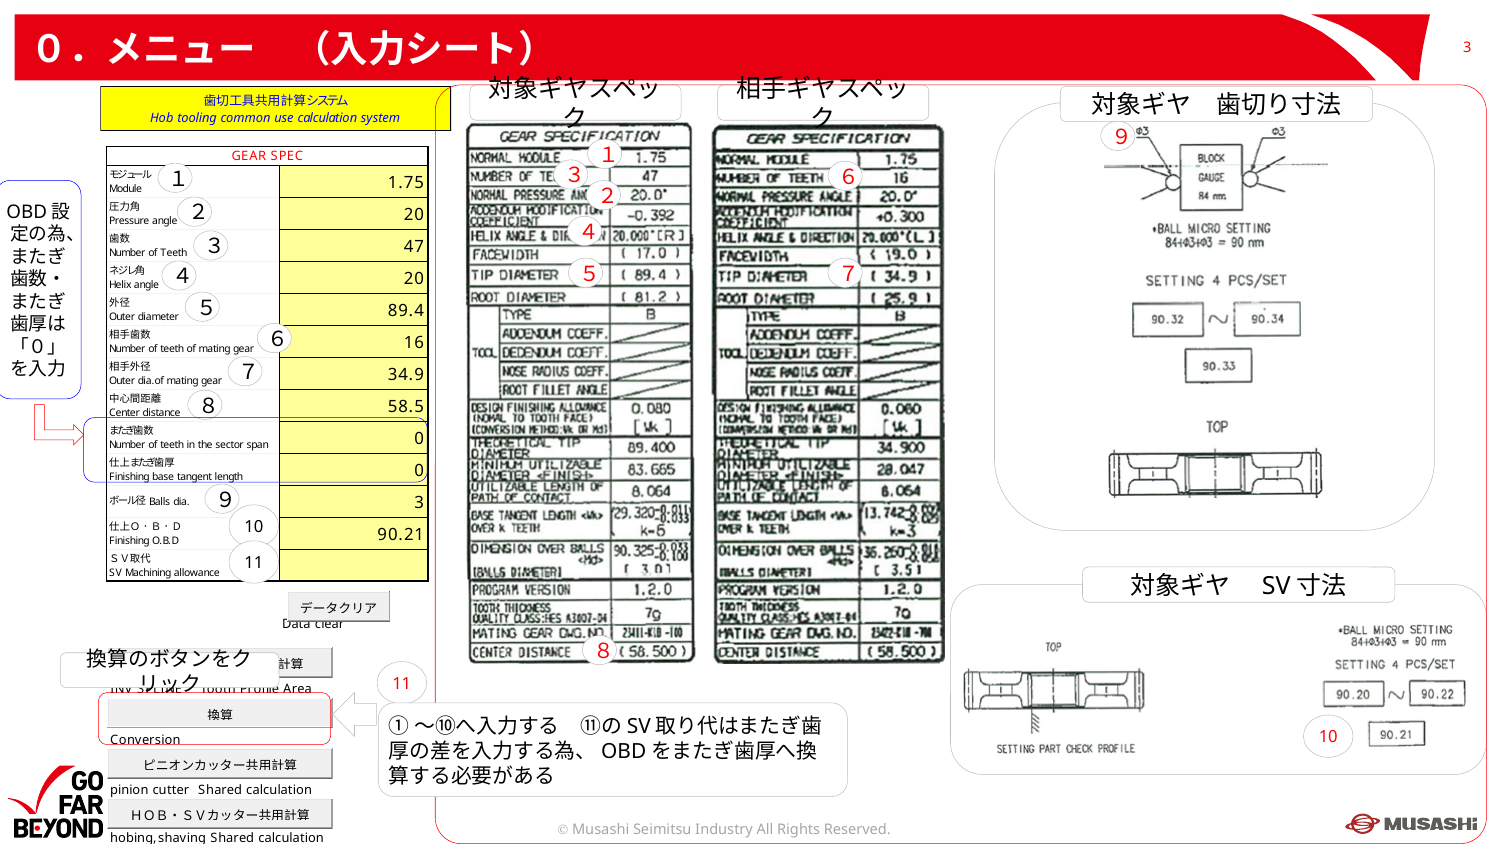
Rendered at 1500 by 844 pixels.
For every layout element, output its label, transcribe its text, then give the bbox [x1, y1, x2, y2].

picture [100, 86, 453, 844]
text_box OBD設定の為、またぎ歯数・またぎ歯厚は「０」を入力 [0, 179, 83, 400]
text_box ①～⑩へ入力する ⑪のSV取り代はまたぎ歯厚の差を入力する為、OBDをまたぎ歯厚へ換算する必要がある [453, 701, 849, 798]
picture [1104, 122, 1328, 498]
picture [711, 120, 945, 664]
picture [463, 120, 697, 664]
title ０．メニュー （入力シート） [16, 16, 1135, 85]
slide_number 3 [1398, 24, 1487, 70]
text_box [33, 403, 86, 448]
text_box [82, 416, 100, 484]
text_box 換算のボタンをクリック [59, 651, 100, 689]
picture [963, 619, 1469, 758]
text_box [450, 83, 1488, 844]
